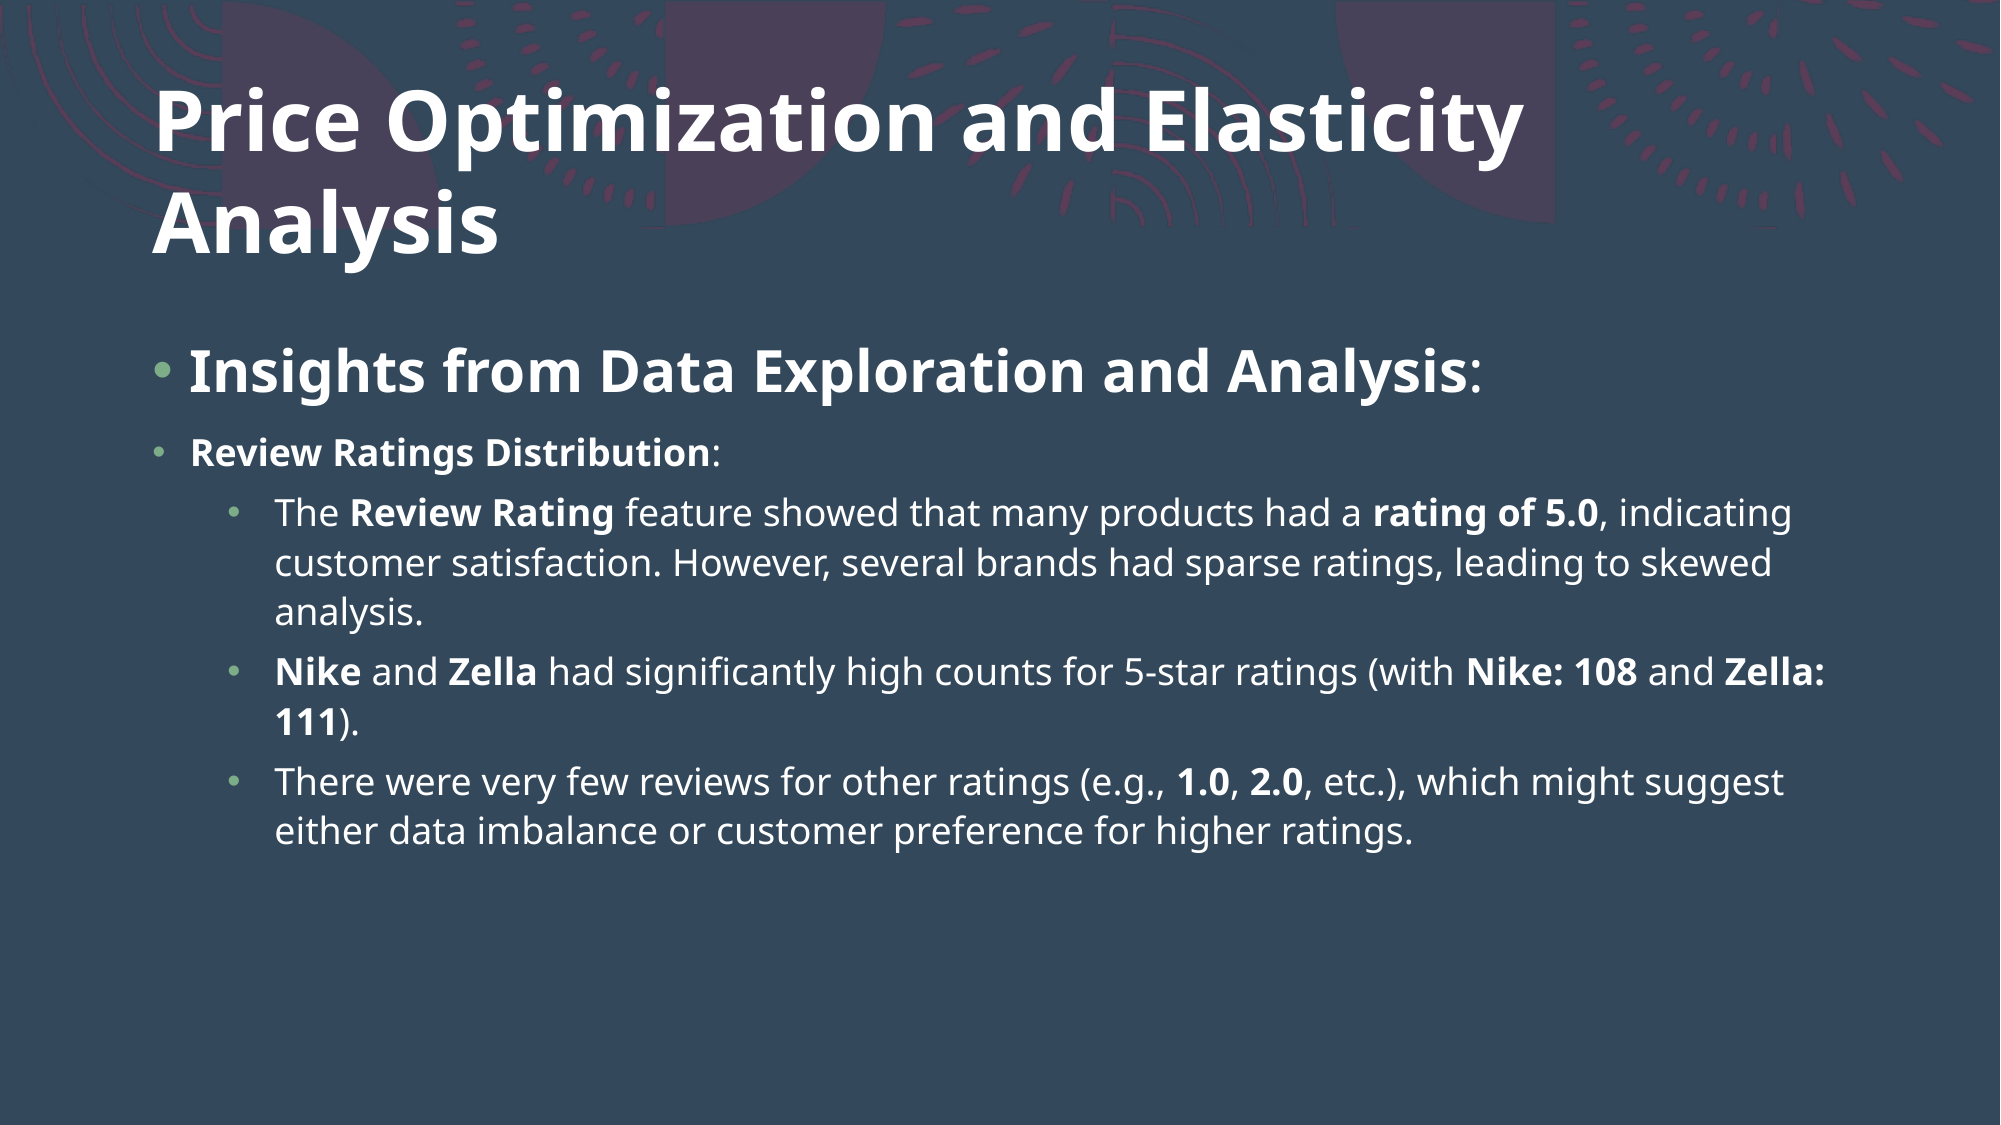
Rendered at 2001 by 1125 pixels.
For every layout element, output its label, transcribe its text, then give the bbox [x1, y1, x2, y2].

title Price Optimization and Elasticity Analysis [137, 60, 1863, 278]
list Insights from Data Exploration and Analysis: Review Ratings Distribution: The Review Rating feature showed that many products had a rating of 5.0, indicating customer satisfaction. However, several brands had sparse ratings, leading to skewed analysis. Nike and Zella had significantly high counts for 5-star ratings (with Nike: 108 and Zella: 111). There were very few reviews for other ratings (e.g., 1.0, 2.0, etc.), which might suggest either data imbalance or customer preference for higher ratings. [137, 319, 1863, 1009]
